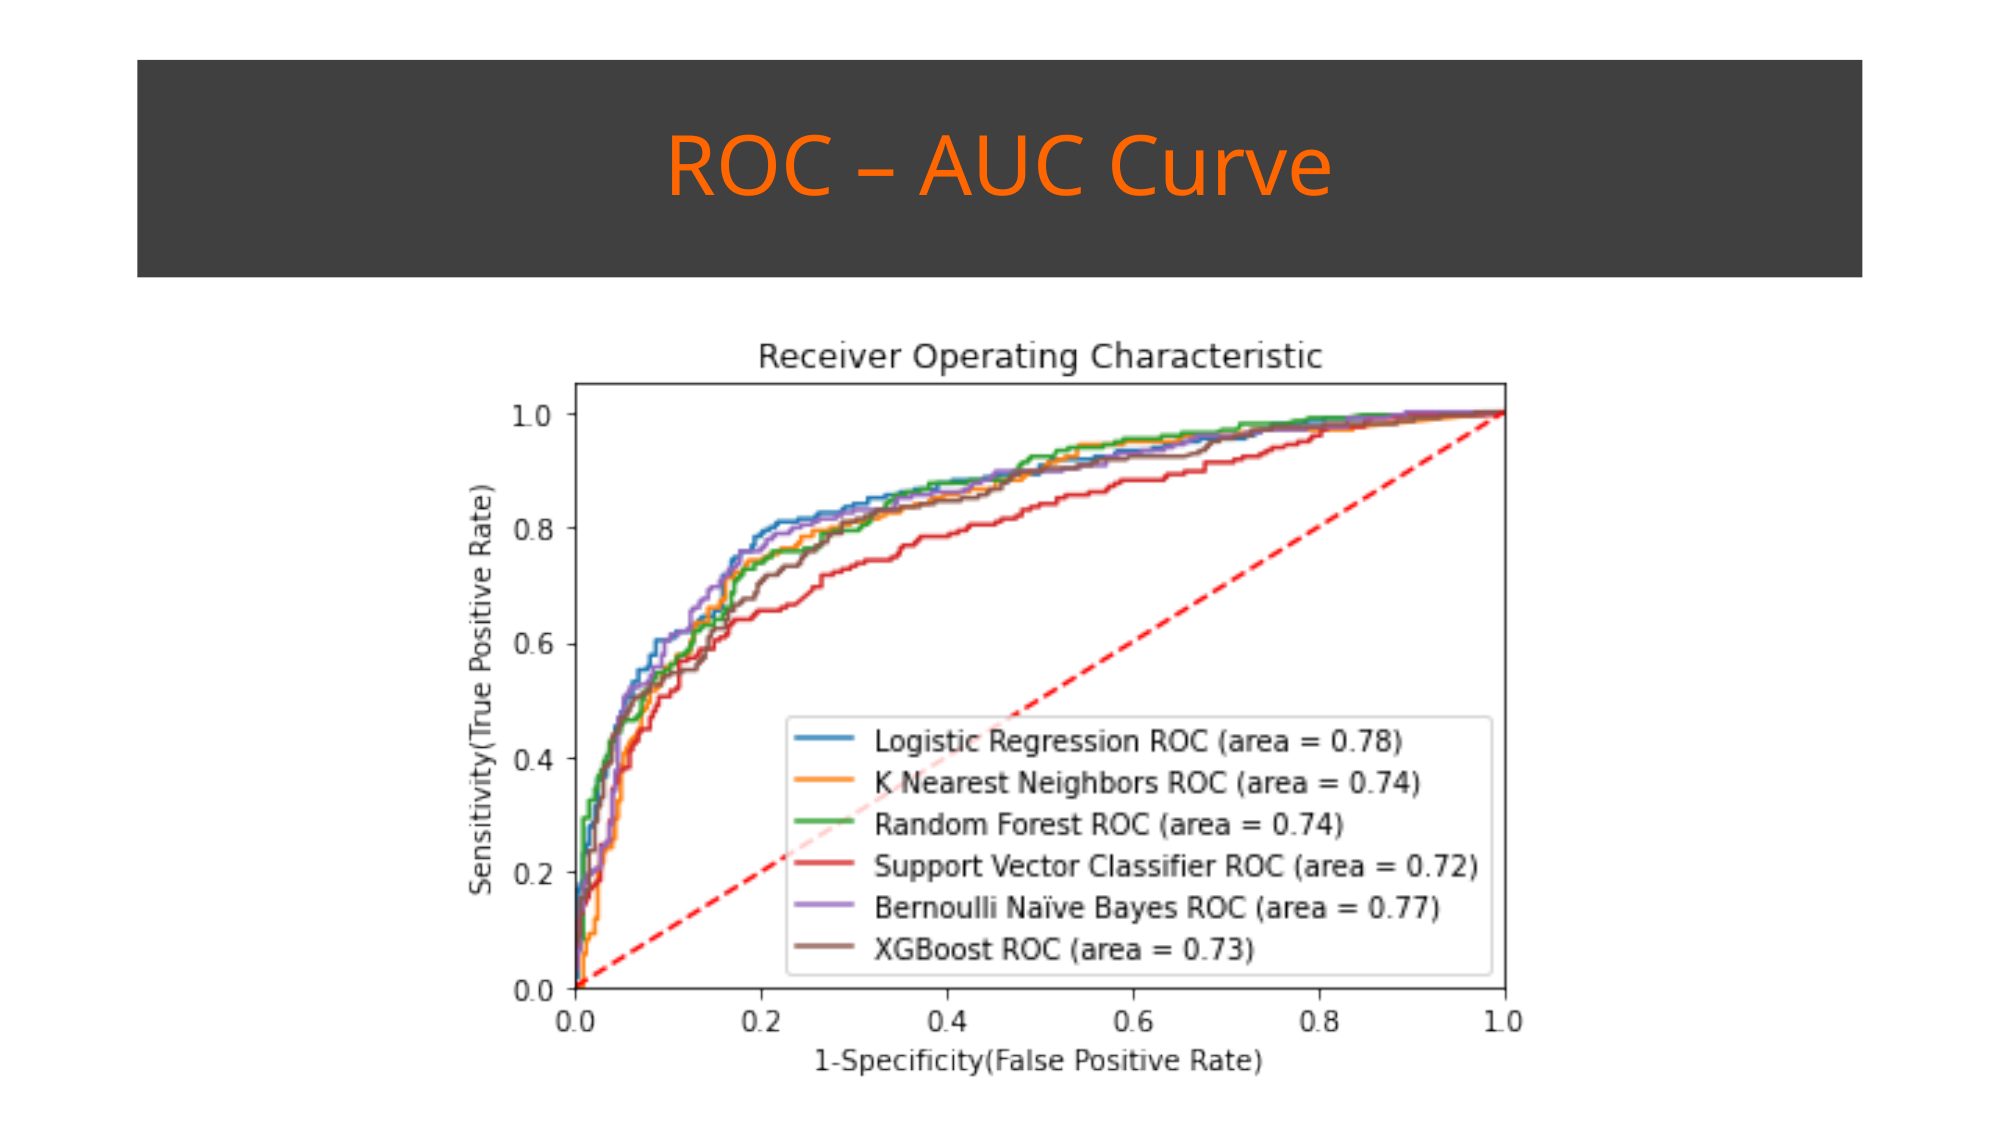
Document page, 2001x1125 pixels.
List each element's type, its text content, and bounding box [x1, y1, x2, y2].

picture [453, 322, 1547, 1094]
title ROC – AUC Curve [137, 59, 1863, 278]
